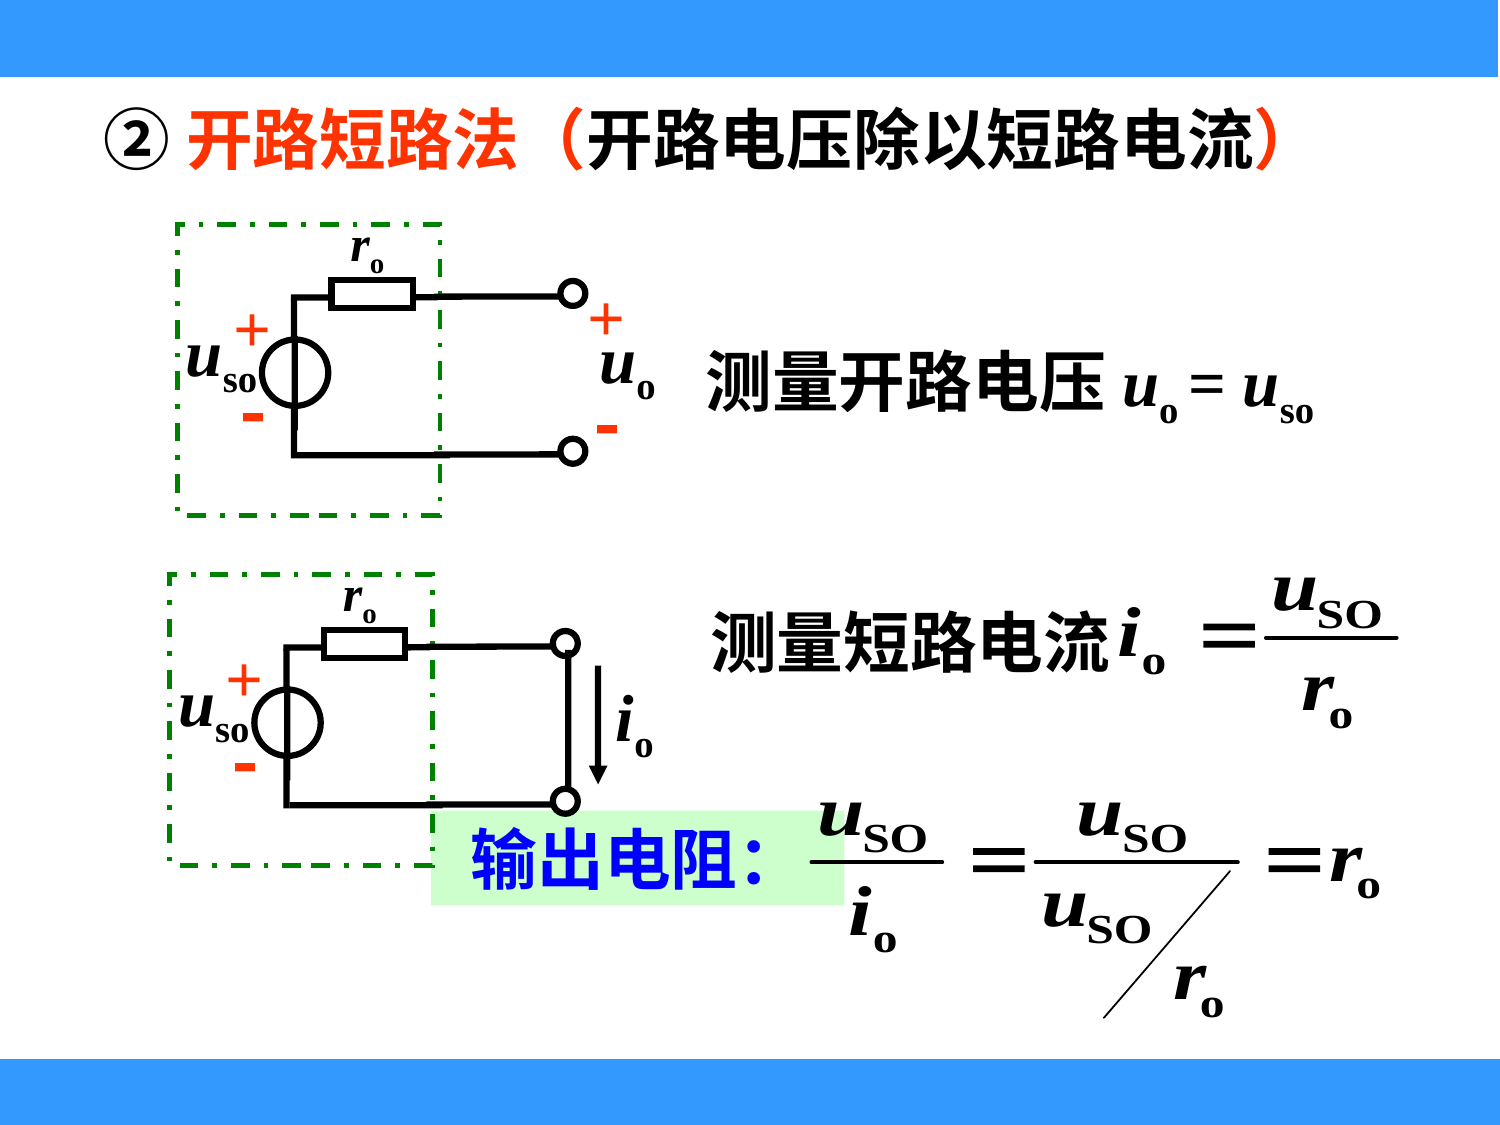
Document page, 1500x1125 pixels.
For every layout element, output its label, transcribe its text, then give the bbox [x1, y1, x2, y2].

text_box 测量开路电压uo = uso [721, 332, 1379, 439]
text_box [1104, 538, 1417, 745]
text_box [584, 649, 733, 788]
text_box 测量短路电流 [695, 593, 1099, 689]
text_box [163, 557, 579, 866]
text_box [572, 266, 717, 469]
text_box ②开路短路法（开路电压除以短路电流） [88, 90, 1365, 186]
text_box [170, 207, 586, 516]
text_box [796, 762, 1400, 1035]
text_box 输出电阻： [430, 810, 791, 906]
